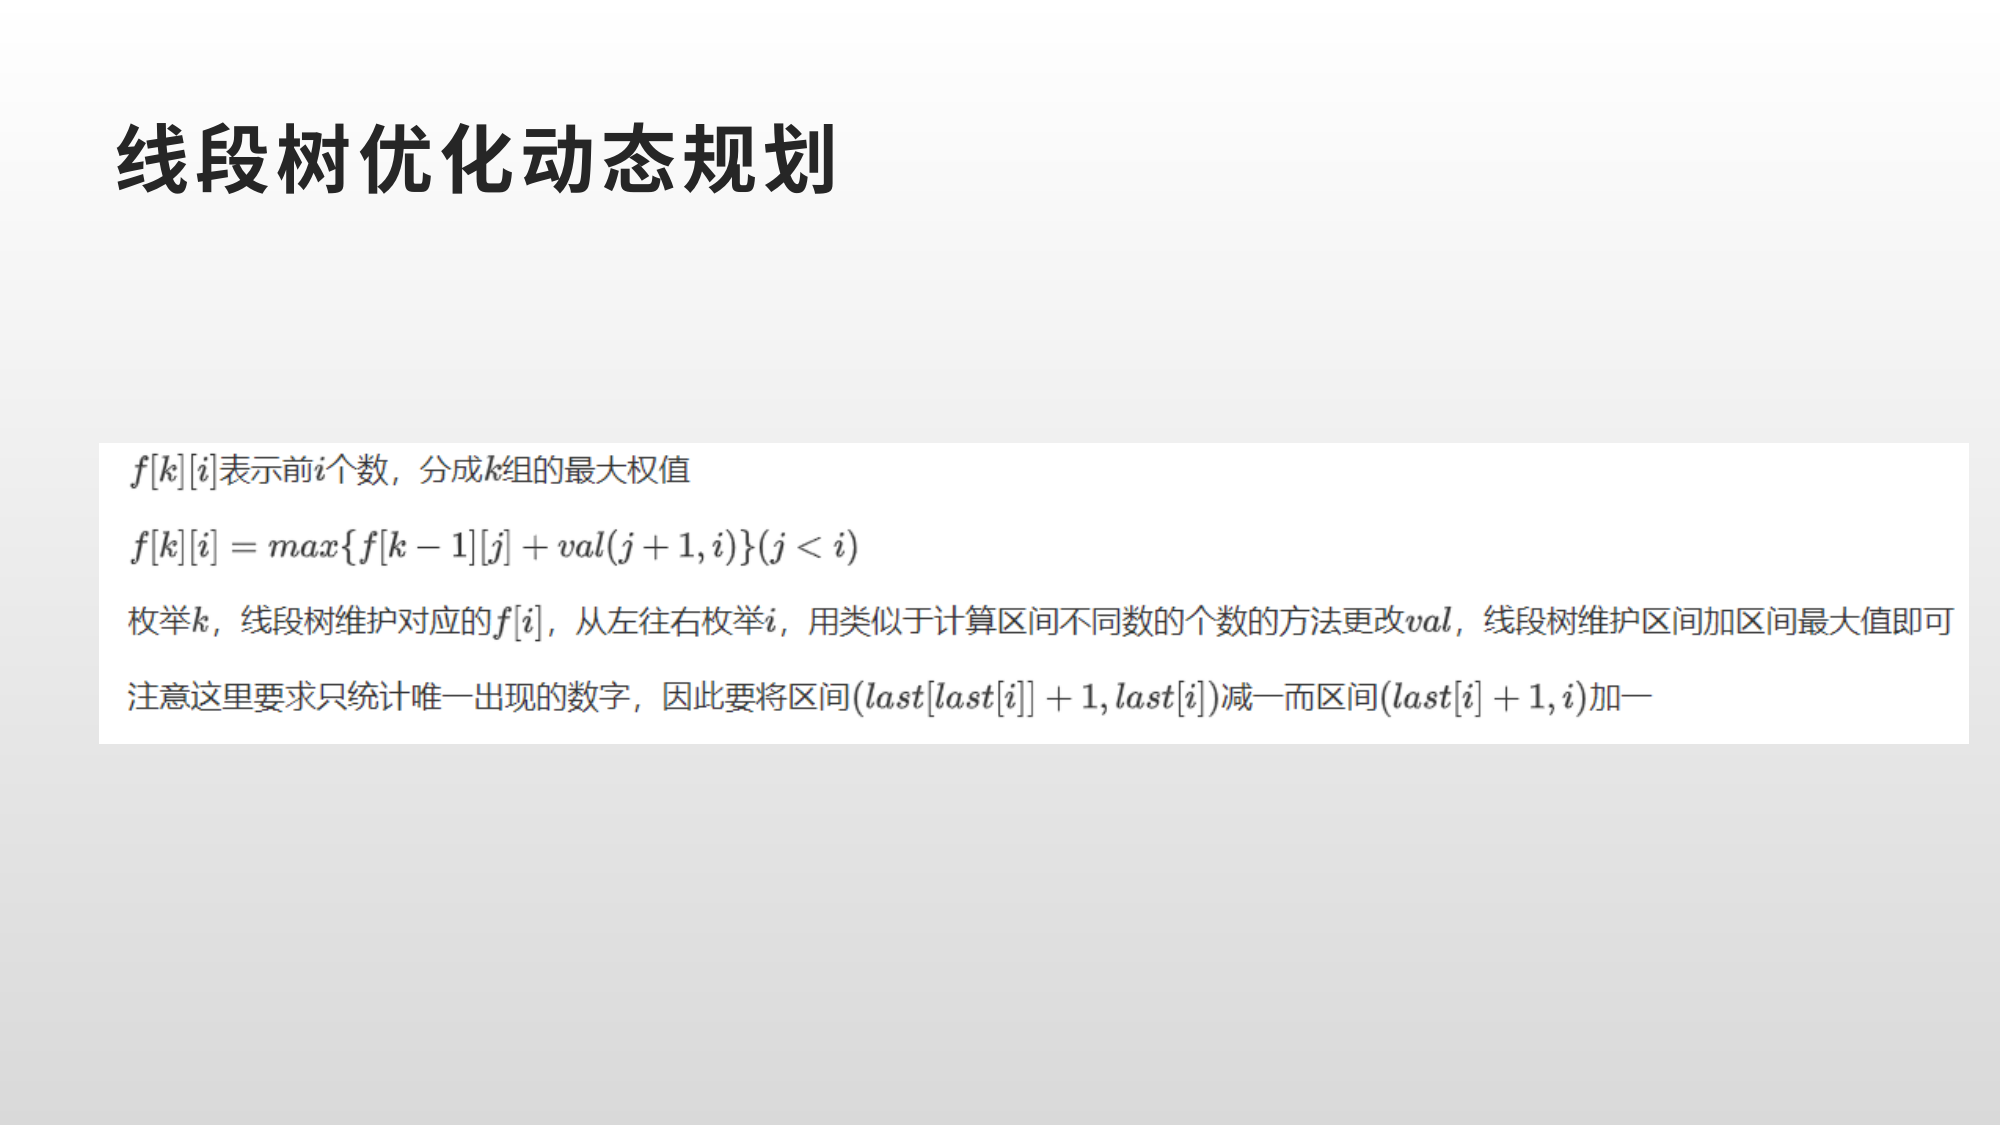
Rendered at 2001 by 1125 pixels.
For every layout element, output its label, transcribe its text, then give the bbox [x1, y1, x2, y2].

title 线段树优化动态规划 [99, 99, 1900, 216]
picture [99, 443, 1969, 744]
